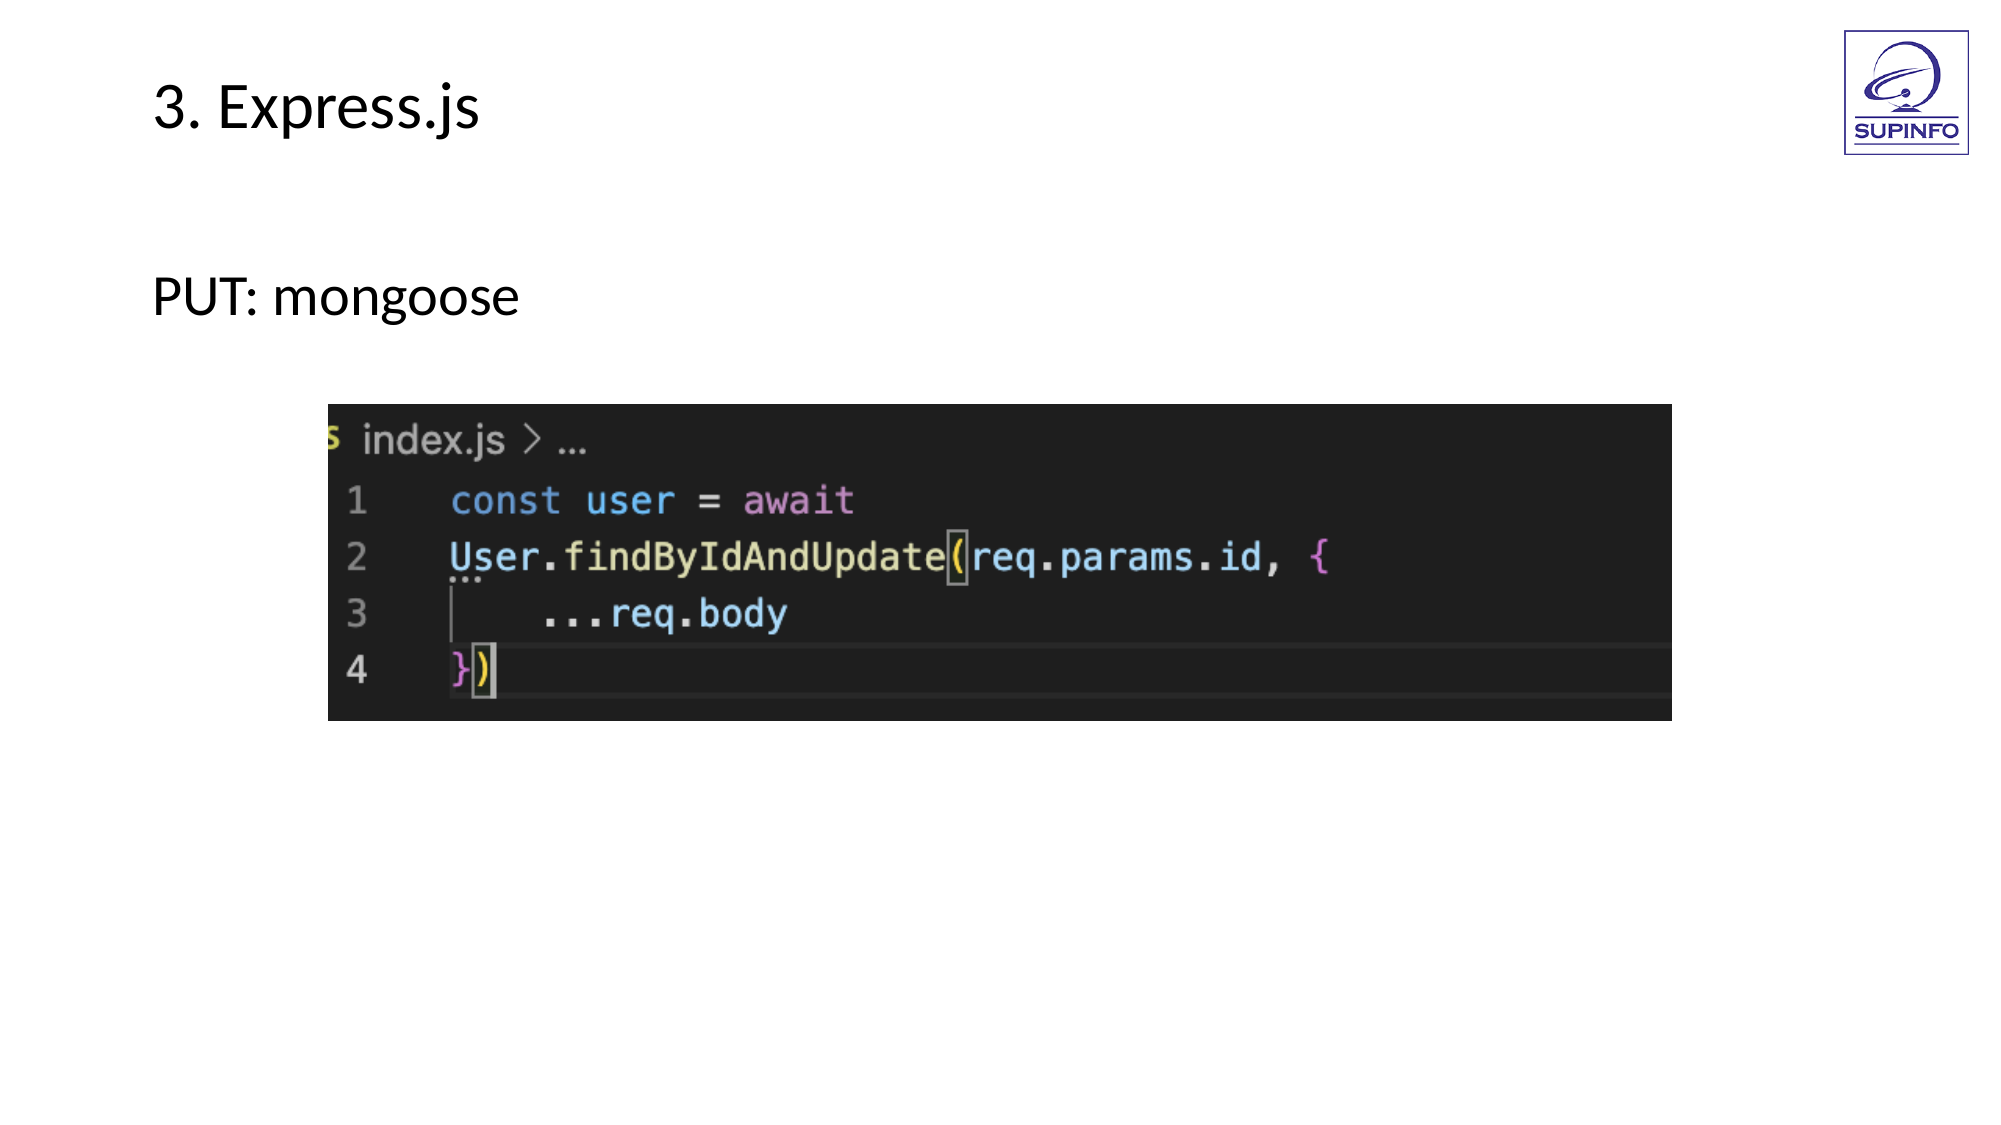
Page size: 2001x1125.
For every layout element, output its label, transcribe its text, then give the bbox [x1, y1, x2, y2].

picture [327, 404, 1672, 721]
picture [1844, 30, 1969, 155]
list PUT: mongoose [137, 257, 1863, 1014]
list 3. Express.js [137, 63, 1862, 157]
